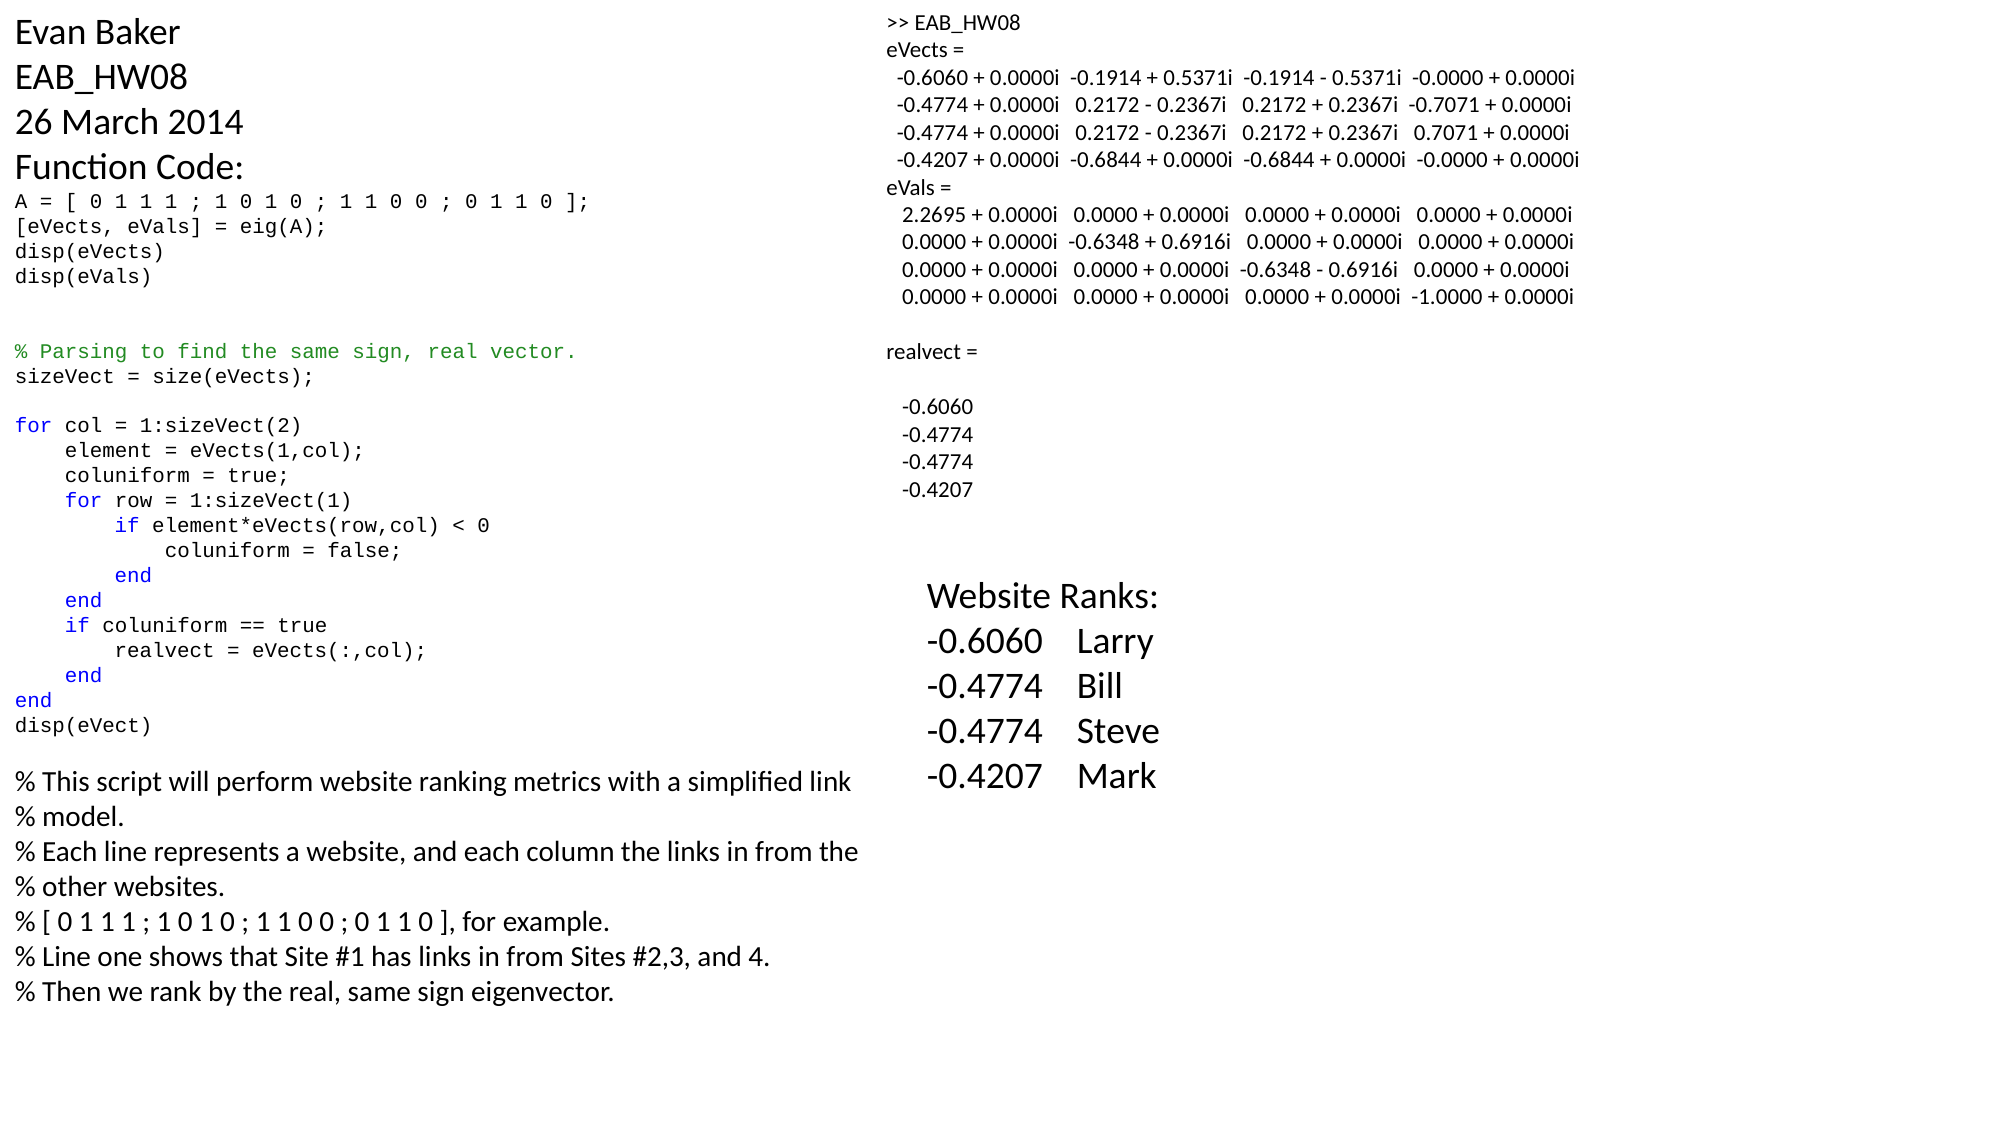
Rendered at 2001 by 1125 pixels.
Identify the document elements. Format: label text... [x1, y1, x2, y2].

text_box Evan Baker EAB_HW08 26 March 2014 Function Code: A = [ 0 1 1 1 ; 1 0 1 0 ; 1 1 0 0 ; 0 1 1 0 ]; [eVects, eVals] = eig(A); disp(eVects) disp(eVals) % Parsing to find the same sign, real vector. sizeVect = size(eVects); for col = 1:sizeVect(2) element = eVects(1,col); coluniform = true; for row = 1:sizeVect(1) if element*eVects(row,col) < 0 coluniform = false; end end if coluniform == true realvect = eVects(:,col); end end disp(eVect) [0, 0, 913, 755]
text_box % This script will perform website ranking metrics with a simplified link % model. % Each line represents a website, and each column the links in from the % other websites. % [ 0 1 1 1 ; 1 0 1 0 ; 1 1 0 0 ; 0 1 1 0 ], for example. % Line one shows that Site #1 has links in from Sites #2,3, and 4. % Then we rank by the real, same sign eigenvector. [0, 755, 991, 1015]
text_box Website Ranks: -0.6060 Larry -0.4774 Bill -0.4774 Steve -0.4207 Mark [912, 563, 1880, 804]
text_box >> EAB_HW08 eVects = -0.6060 + 0.0000i -0.1914 + 0.5371i -0.1914 - 0.5371i -0.0000 + 0.0000i -0.4774 + 0.0000i 0.2172 - 0.2367i 0.2172 + 0.2367i -0.7071 + 0.0000i -0.4774 + 0.0000i 0.2172 - 0.2367i 0.2172 + 0.2367i 0.7071 + 0.0000i -0.4207 + 0.0000i -0.6844 + 0.0000i -0.6844 + 0.0000i -0.0000 + 0.0000i eVals = 2.2695 + 0.0000i 0.0000 + 0.0000i 0.0000 + 0.0000i 0.0000 + 0.0000i 0.0000 + 0.0000i -0.6348 + 0.6916i 0.0000 + 0.0000i 0.0000 + 0.0000i 0.0000 + 0.0000i 0.0000 + 0.0000i -0.6348 - 0.6916i 0.0000 + 0.0000i 0.0000 + 0.0000i 0.0000 + 0.0000i 0.0000 + 0.0000i -1.0000 + 0.0000i realvect = -0.6060 -0.4774 -0.4774 -0.4207 [871, 0, 2000, 509]
